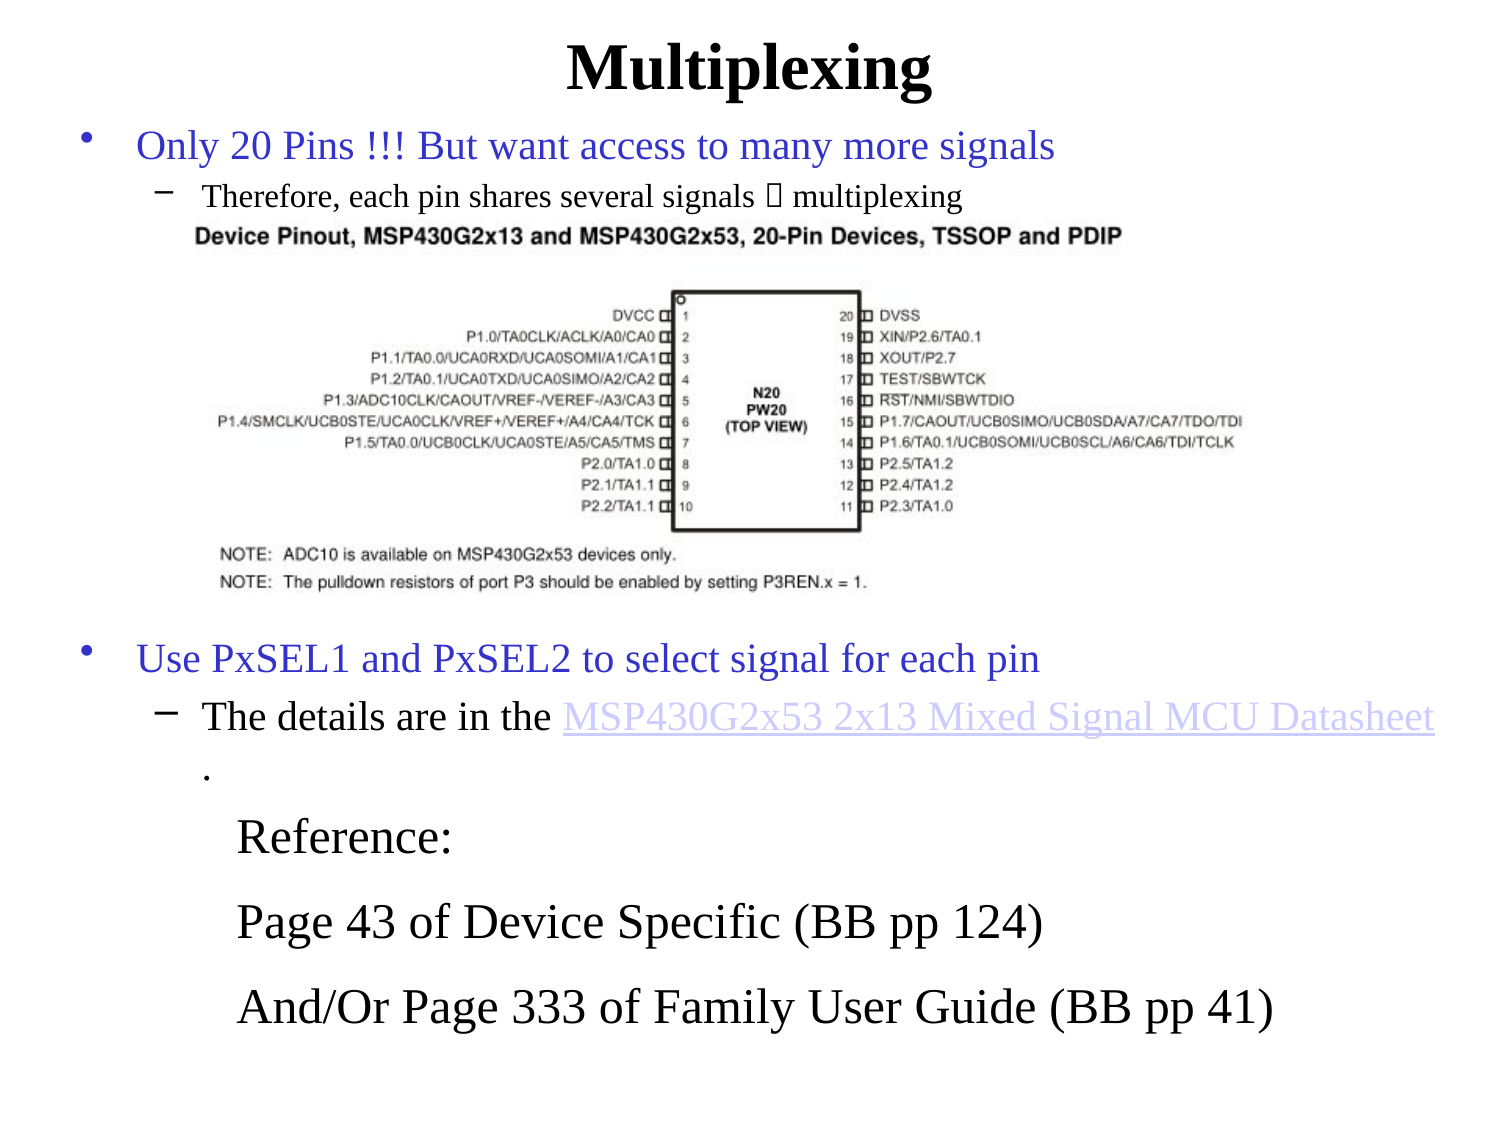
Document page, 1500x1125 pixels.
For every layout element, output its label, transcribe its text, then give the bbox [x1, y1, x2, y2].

title Multiplexing [112, 24, 1388, 101]
text_box Reference: Page 43 of Device Specific (BB pp 124) And/Or Page 333 of Family User Guide (BB pp 41) [221, 796, 1353, 1042]
picture [183, 218, 1258, 610]
list Only 20 Pins !!! But want access to many more signals Therefore, each pin shares several signals  multiplexing Use PxSEL1 and PxSEL2 to select signal for each pin The details are in the MSP430G2x53 2x13 Mixed Signal MCU Datasheet. [64, 109, 1459, 886]
